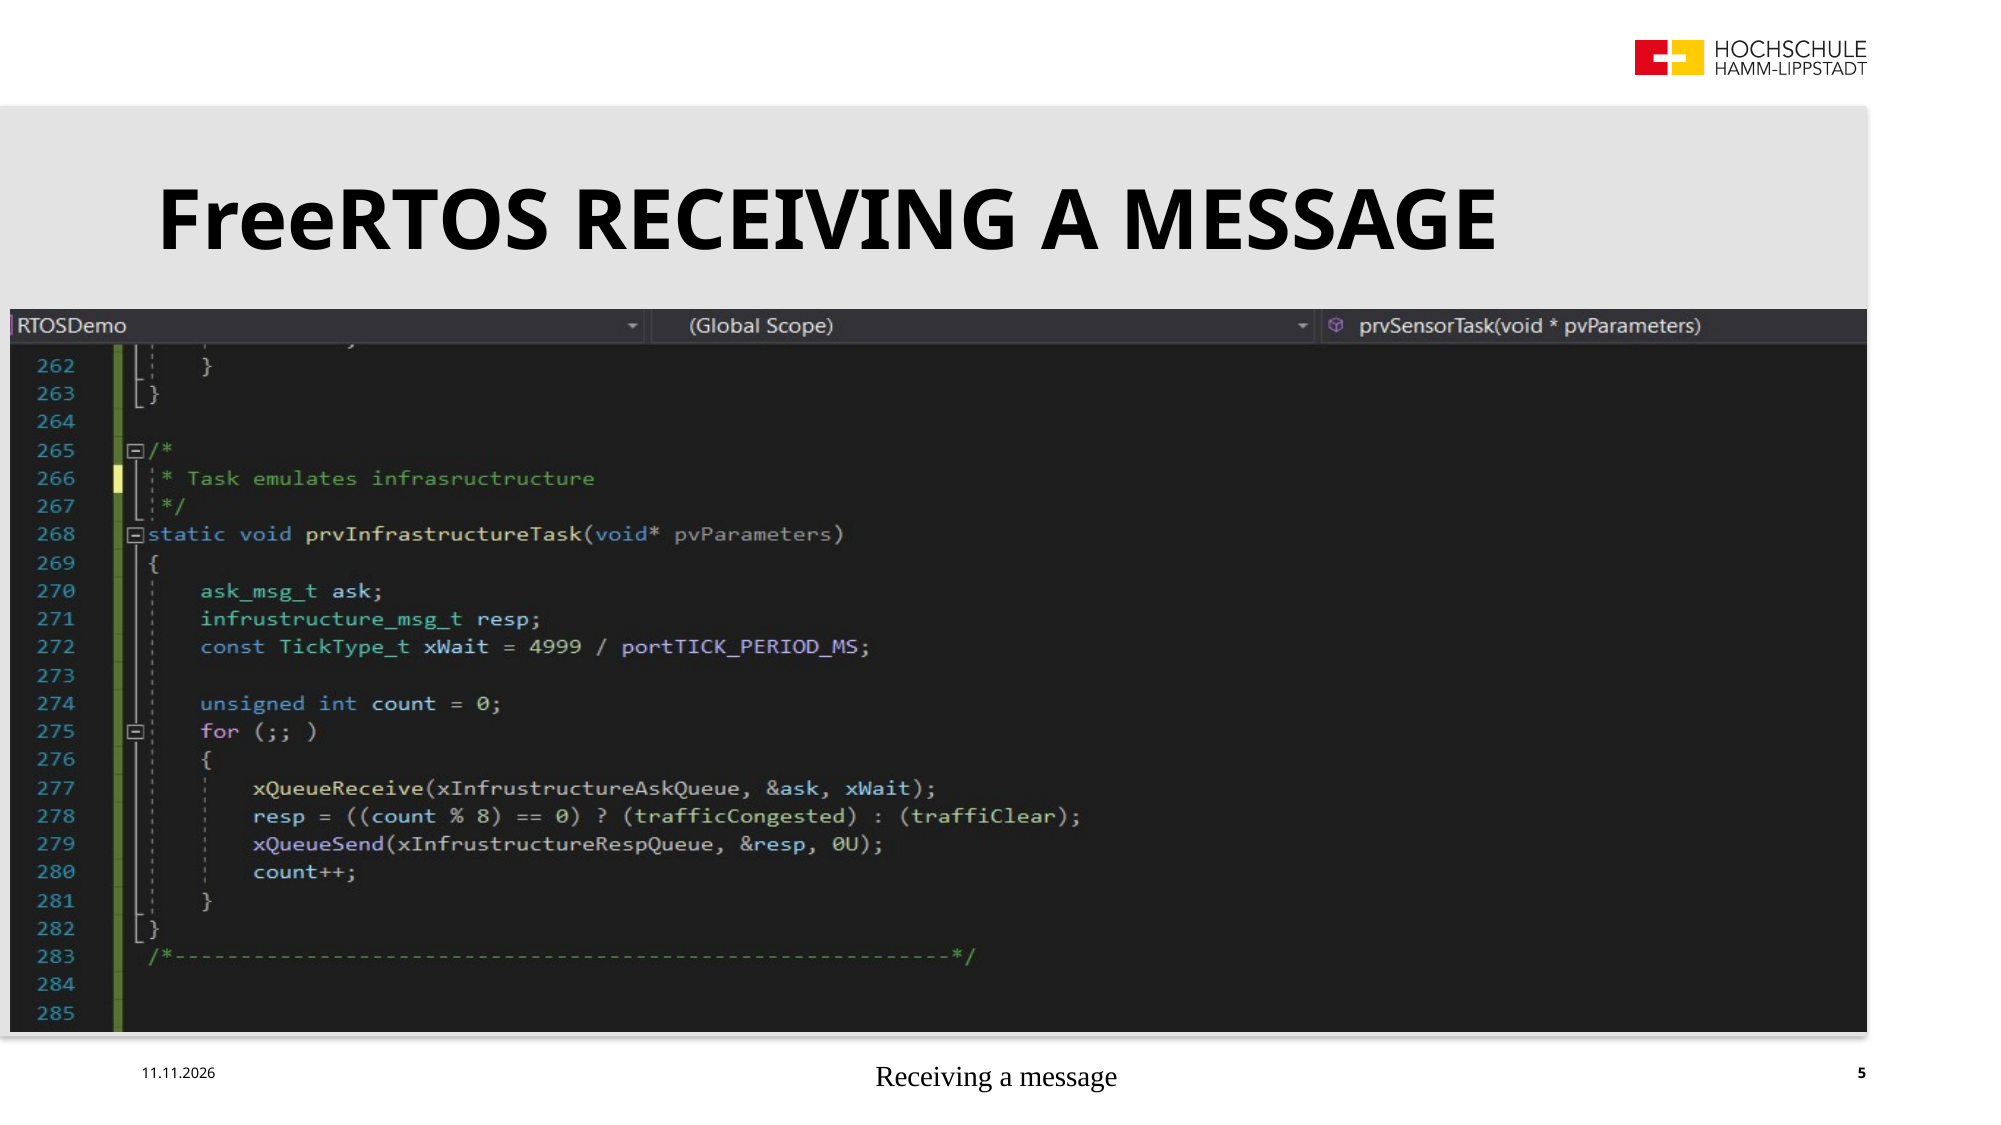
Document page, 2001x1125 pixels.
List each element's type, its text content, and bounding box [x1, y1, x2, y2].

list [10, 309, 1867, 1032]
title FreeRTOS RECEIVING A MESSAGE [141, 122, 1821, 306]
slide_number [141, 1065, 609, 1084]
picture [1635, 40, 1867, 75]
footer Receiving a message [662, 1065, 1338, 1084]
slide_number 5 [1399, 1065, 1867, 1084]
